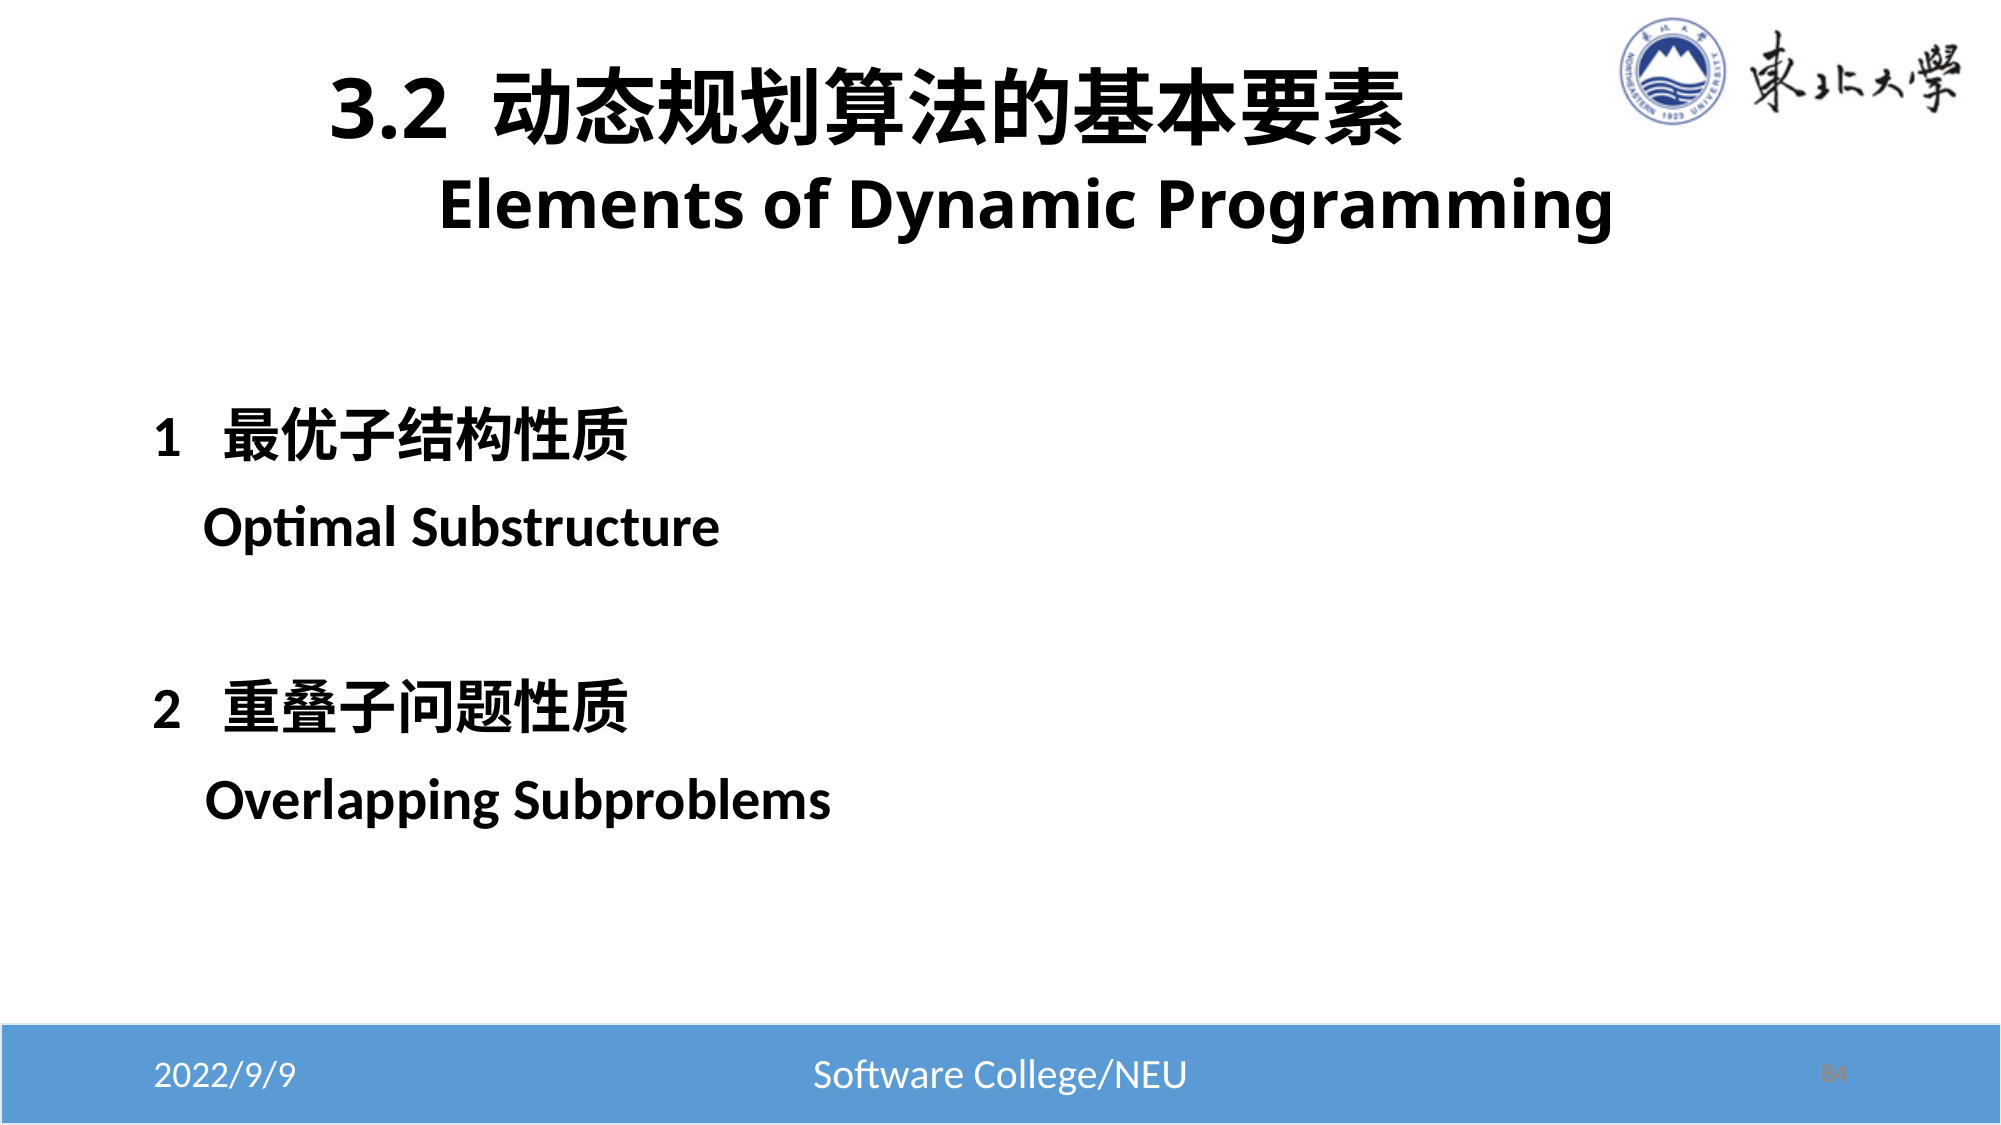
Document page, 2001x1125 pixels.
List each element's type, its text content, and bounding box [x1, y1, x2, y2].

slide_number 84 [1412, 1042, 1863, 1103]
title 3.2 动态规划算法的基本要素 Elements of Dynamic Programming [314, 24, 1697, 288]
picture [1605, 4, 1987, 135]
list 1 最优子结构性质 Optimal Substructure 2 重叠子问题性质 Overlapping Subproblems [137, 299, 1863, 1014]
